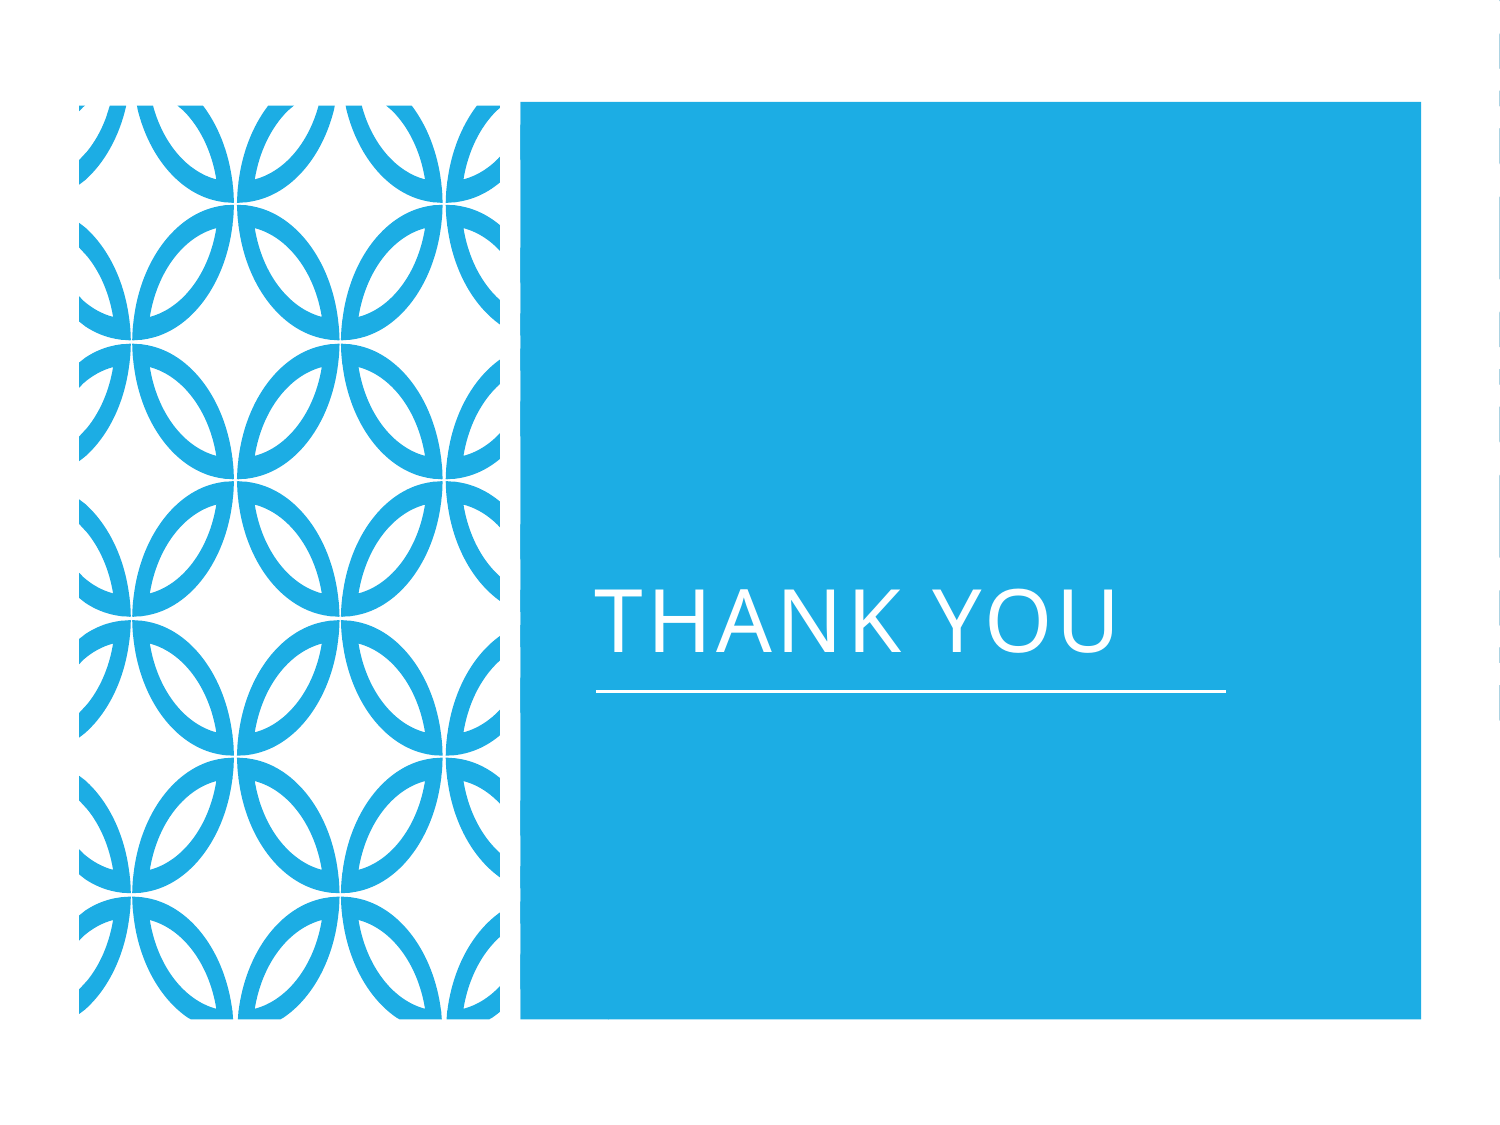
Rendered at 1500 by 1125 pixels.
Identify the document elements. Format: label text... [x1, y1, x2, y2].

text_box [0, 0, 499, 1125]
text_box [77, 104, 499, 1021]
text_box [522, 101, 1423, 1021]
text_box THANK YOU [579, 181, 1362, 678]
text_box [522, 0, 1500, 1125]
text_box [499, 0, 522, 1125]
